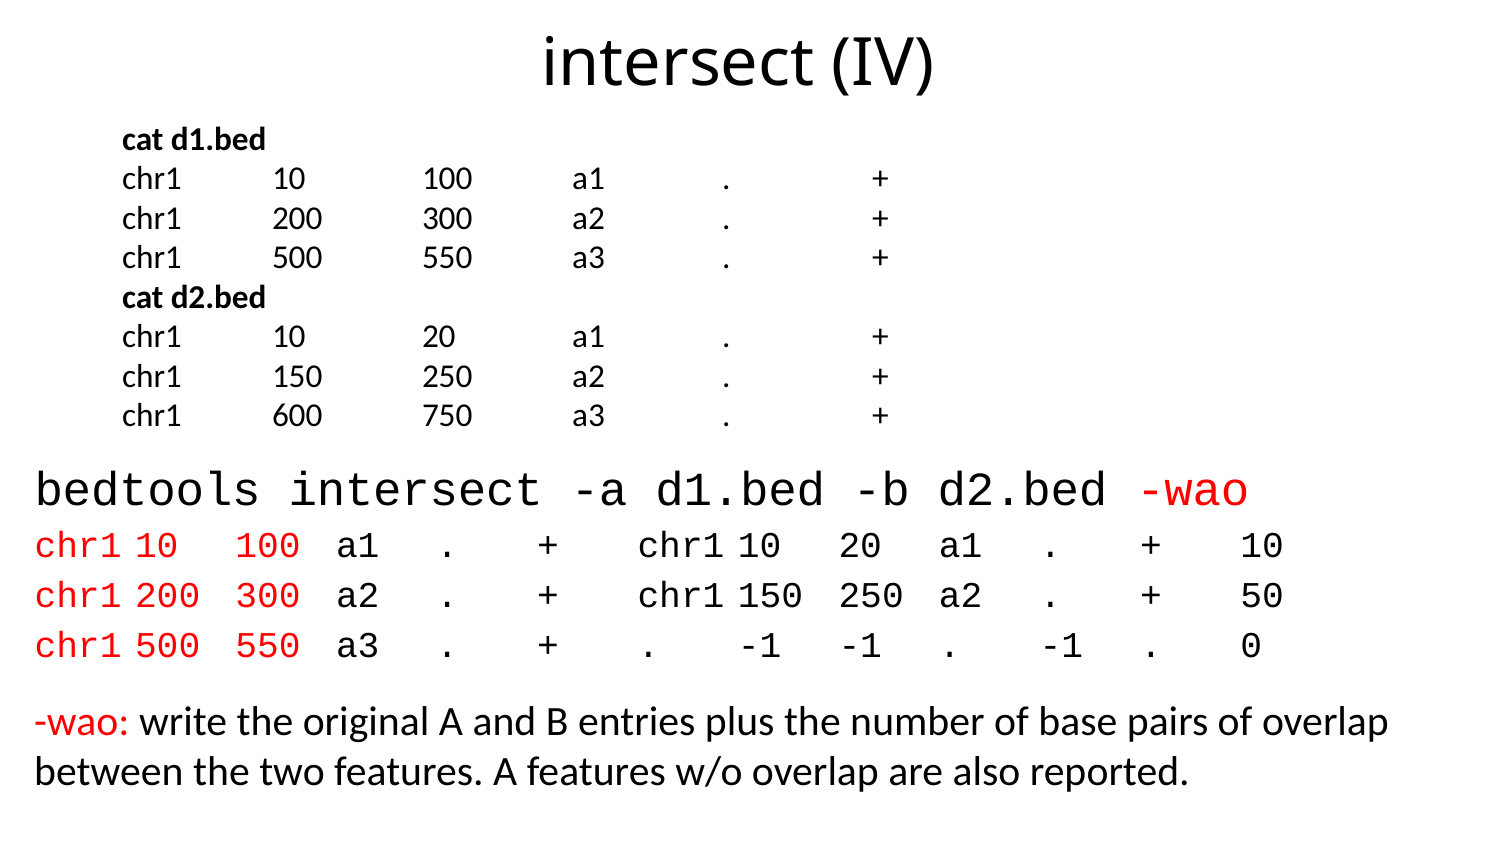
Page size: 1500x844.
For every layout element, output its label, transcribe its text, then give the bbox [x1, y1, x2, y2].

text_box -wao: write the original A and B entries plus the number of base pairs of overlap between the two features. A features w/o overlap are also reported. [19, 686, 1457, 802]
title intersect (IV) [91, 19, 1386, 109]
list bedtools intersect -a d1.bed -b d2.bed -wao chr1 10 100 a1 . + chr1 10 20 a1 . + 10 chr1 200 300 a2 . + chr1 150 250 a2 . + 50 chr1 500 550 a3 . + . -1 -1 . -1 . 0 [19, 457, 1481, 677]
text_box cat d1.bed chr1 10 100 a1 . + chr1 200 300 a2 . + chr1 500 550 a3 . + cat d2.bed chr1 10 20 a1 . + chr1 150 250 a2 . + chr1 600 750 a3 . + [107, 117, 1243, 448]
